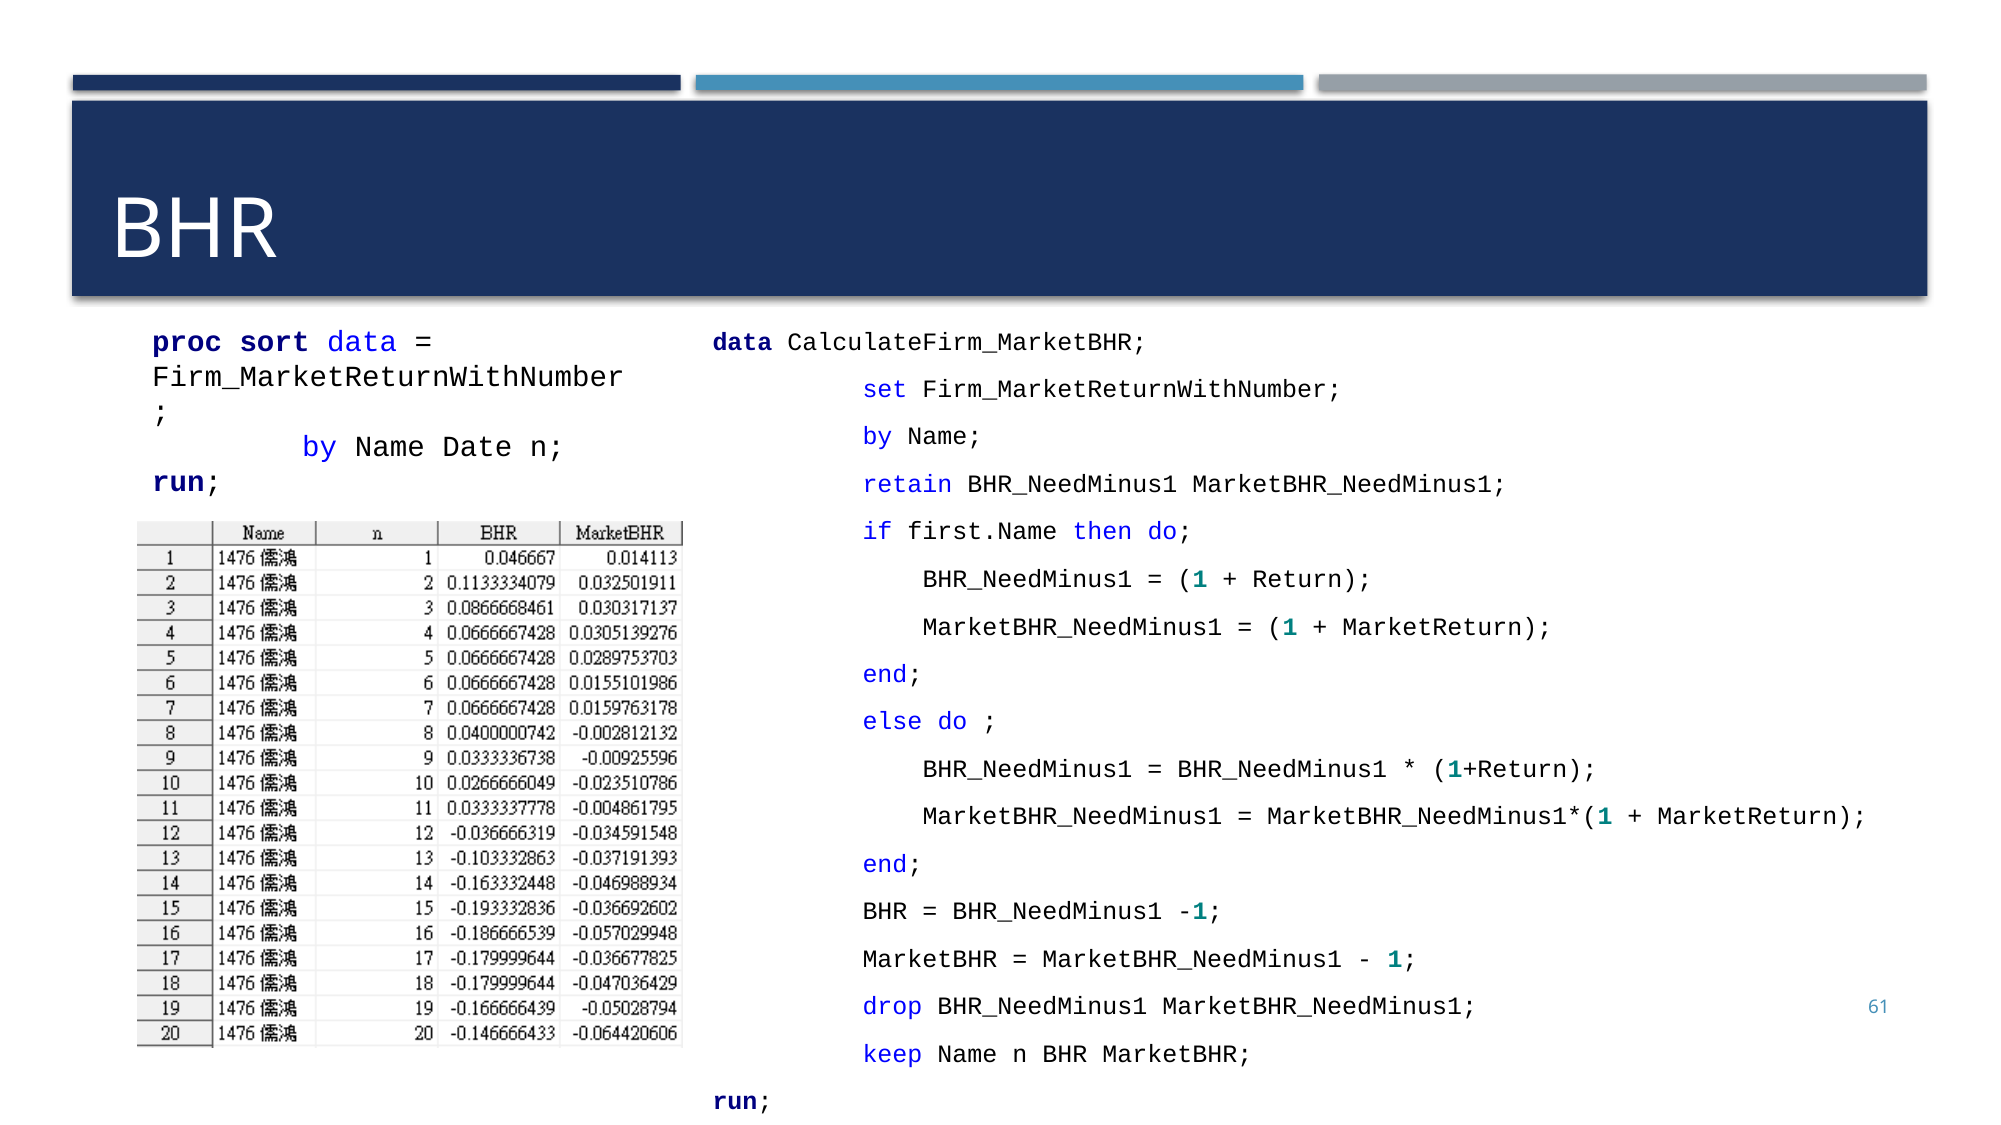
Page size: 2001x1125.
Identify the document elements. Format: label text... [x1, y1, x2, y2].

picture [136, 520, 684, 1049]
list data CalculateFirm_MarketBHR; set Firm_MarketReturnWithNumber; by Name; retain BHR_NeedMinus1 MarketBHR_NeedMinus1; if first.Name then do; BHR_NeedMinus1 = (1 + Return); MarketBHR_NeedMinus1 = (1 + MarketReturn); end; else do ; BHR_NeedMinus1 = BHR_NeedMinus1 * (1+Return); MarketBHR_NeedMinus1 = MarketBHR_NeedMinus1*(1 + MarketReturn); end; BHR = BHR_NeedMinus1 -1; MarketBHR = MarketBHR_NeedMinus1 - 1; drop BHR_NeedMinus1 MarketBHR_NeedMinus1; keep Name n BHR MarketBHR; run; [697, 314, 1937, 1125]
text_box proc sort data = Firm_MarketReturnWithNumber; by Name Date n; run; [137, 314, 656, 520]
title BHR [95, 115, 1905, 282]
slide_number 61 [1732, 977, 1905, 1037]
